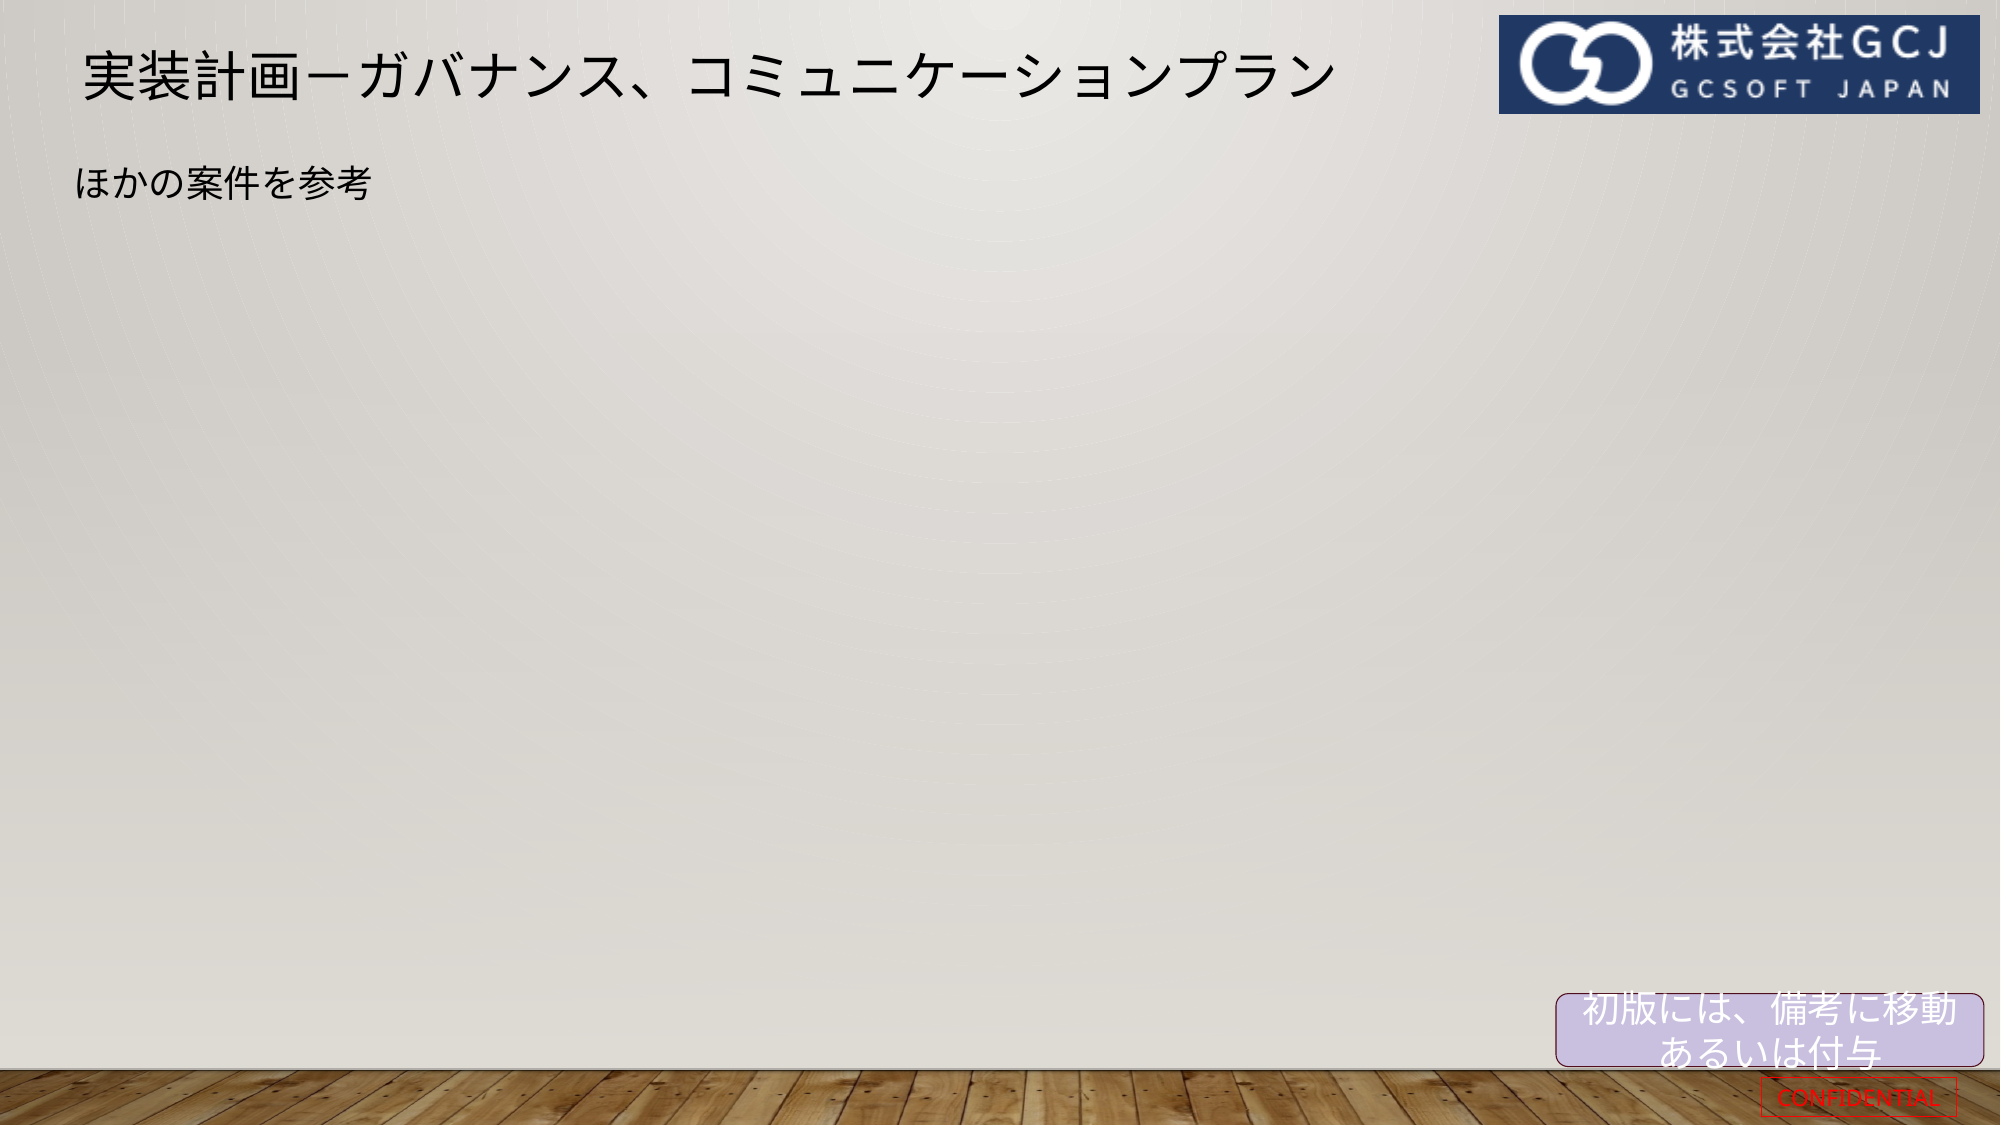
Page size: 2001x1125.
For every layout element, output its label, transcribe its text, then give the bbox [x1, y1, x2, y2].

picture [1499, 15, 1980, 114]
picture [0, 1070, 2000, 1125]
text_box ほかの案件を参考 [67, 154, 1953, 1041]
text_box 初版には、備考に移動あるいは付与 [1554, 992, 1986, 1068]
title 実装計画－ガバナンス、コミュニケーションプラン [67, 41, 1598, 154]
